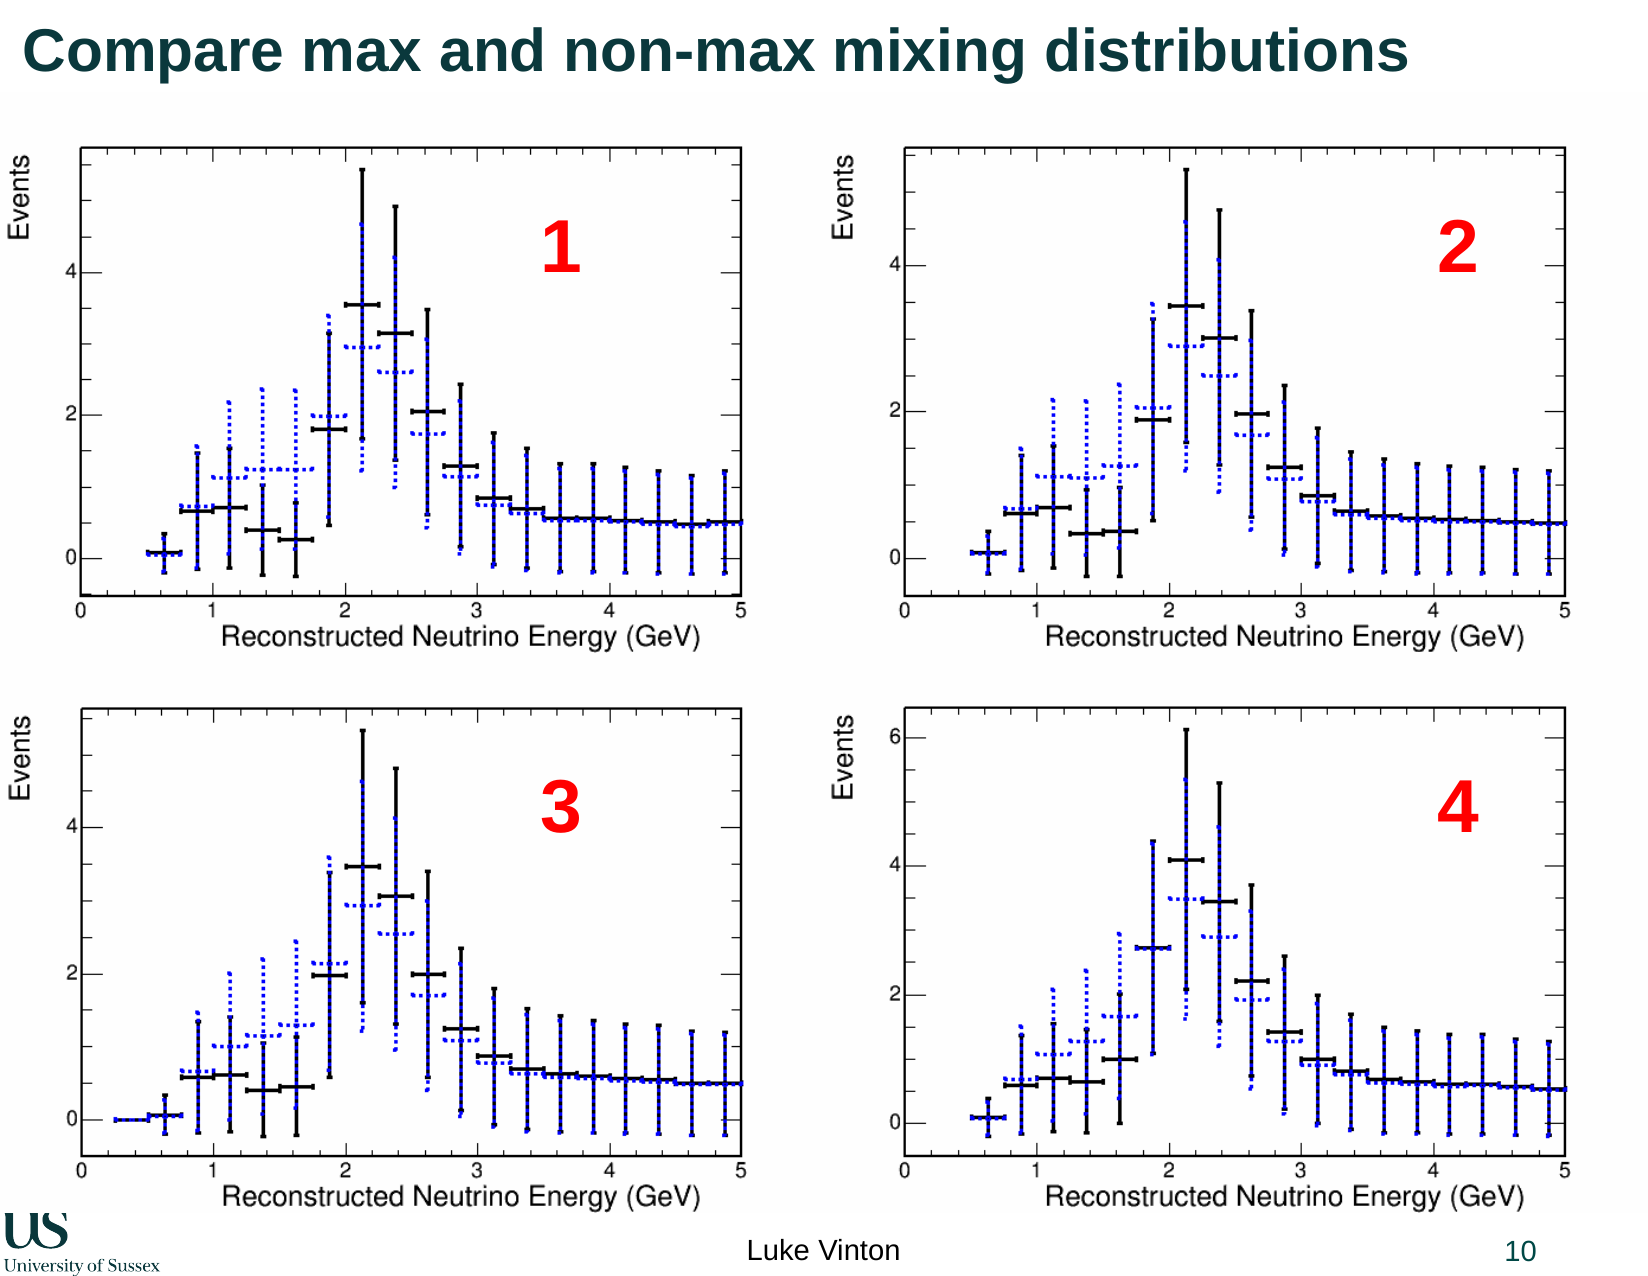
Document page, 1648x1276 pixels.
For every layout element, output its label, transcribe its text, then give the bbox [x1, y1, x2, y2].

title Compare max and non-max mixing distributions [22, 10, 1466, 91]
picture [0, 92, 1648, 1276]
